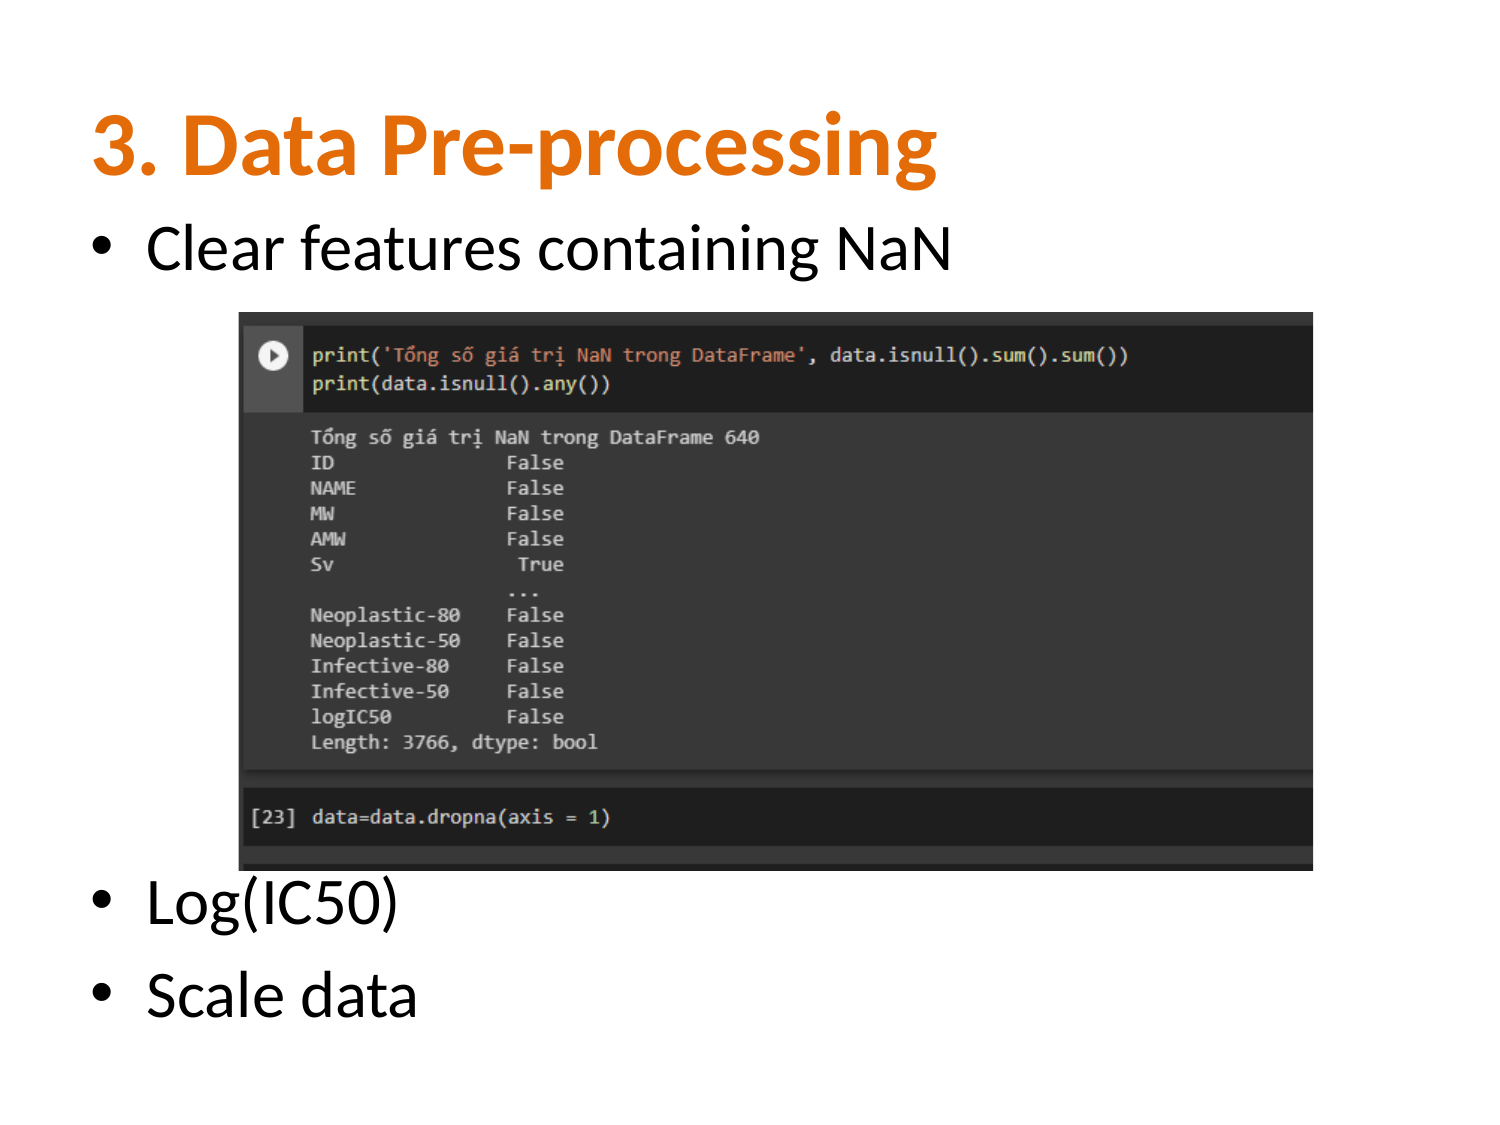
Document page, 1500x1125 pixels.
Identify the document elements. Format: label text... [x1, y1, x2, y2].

list Clear features containing NaN Log(IC50) Scale data [75, 196, 1425, 1063]
picture [238, 312, 1314, 871]
title 3. Data Pre-processing [75, 45, 1425, 196]
